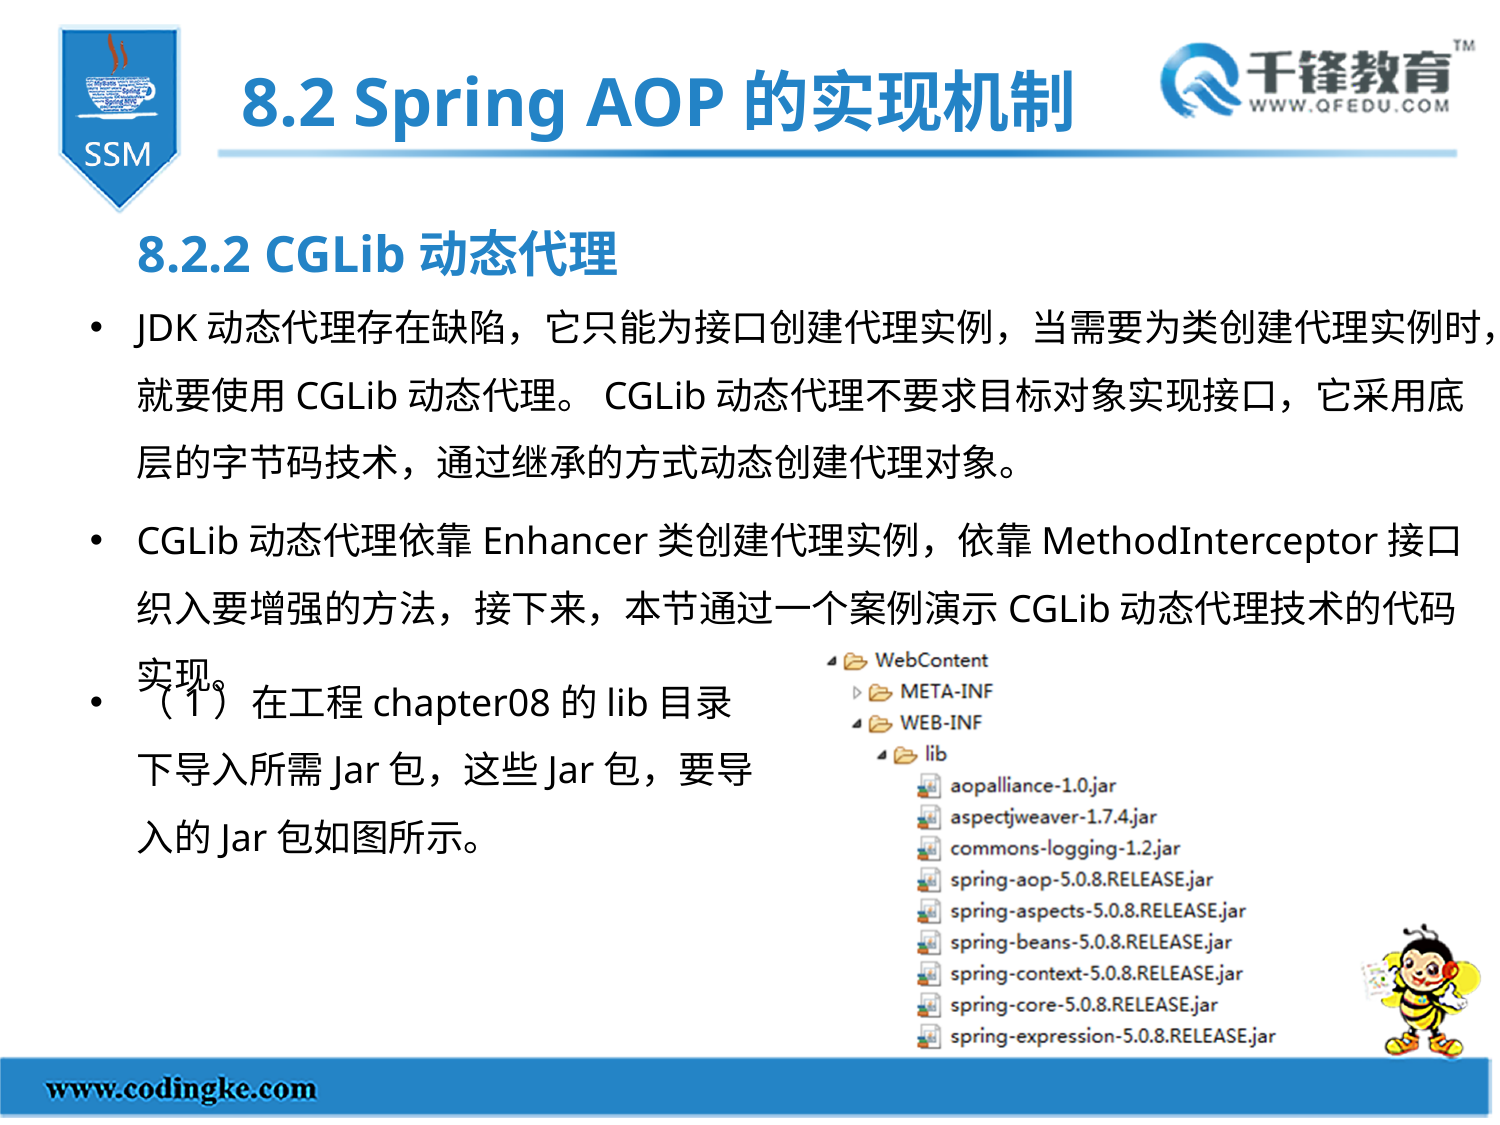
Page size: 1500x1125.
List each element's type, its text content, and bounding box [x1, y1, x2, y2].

picture [0, 0, 1500, 274]
picture [0, 648, 1500, 1125]
text_box 8.2 Spring AOP的实现机制 [226, 53, 1124, 146]
text_box JDK动态代理存在缺陷，它只能为接口创建代理实例，当需要为类创建代理实例时，就要使用CGLib动态代理。CGLib动态代理不要求目标对象实现接口，它采用底层的字节码技术，通过继承的方式动态创建代理对象。 CGLib动态代理依靠Enhancer类创建代理实例，依靠MethodInterceptor接口织入要增强的方法，接下来，本节通过一个案例演示CGLib动态代理技术的代码实现。 [0, 274, 1500, 705]
text_box 8.2.2 CGLib动态代理 [122, 215, 879, 274]
text_box （1）在工程chapter08的lib目录下导入所需Jar包，这些Jar包，要导入的Jar包如图所示。 [0, 648, 773, 867]
